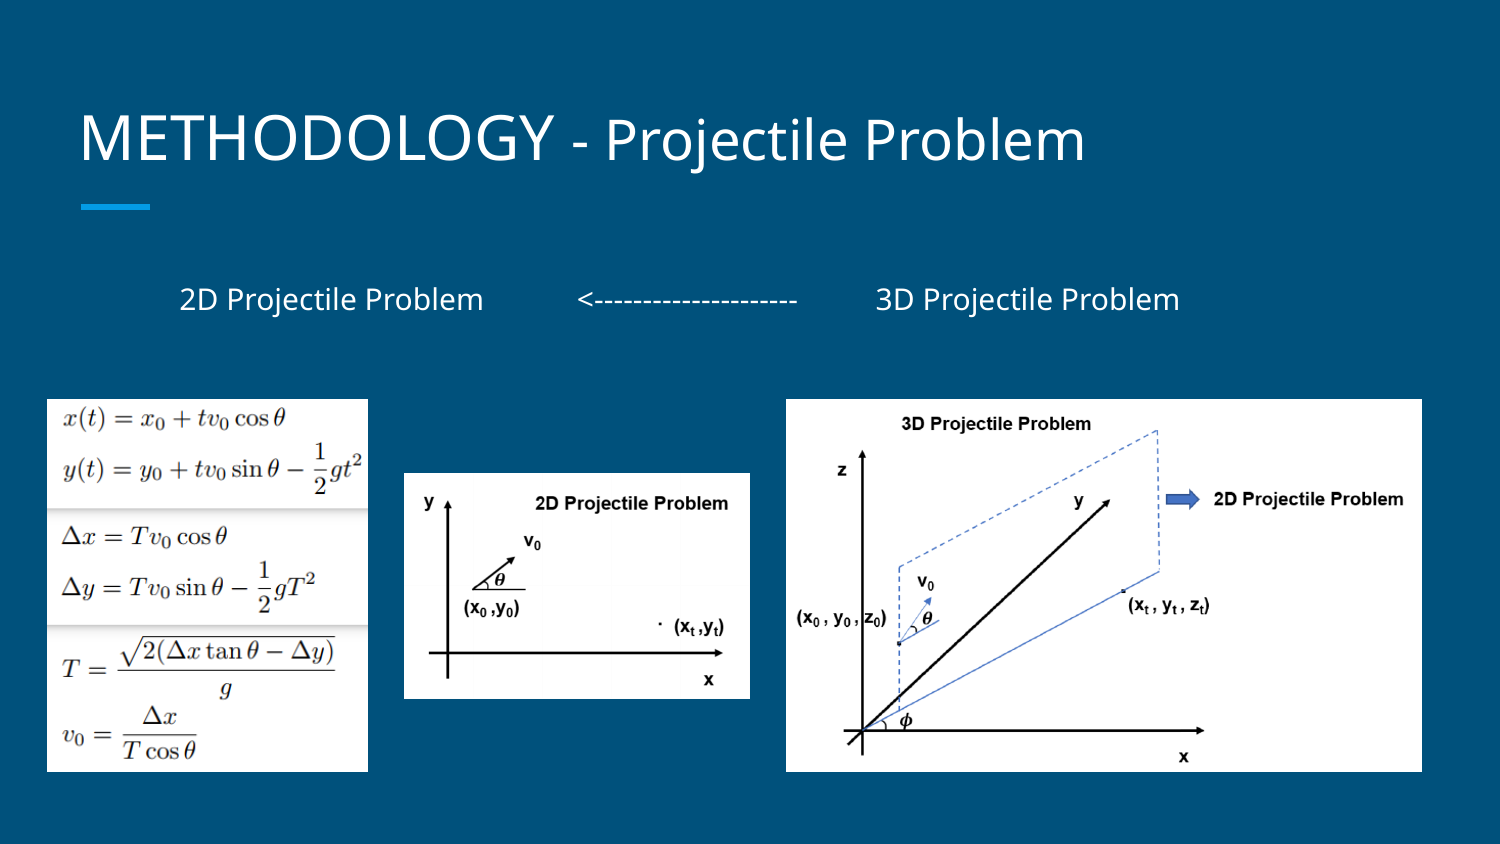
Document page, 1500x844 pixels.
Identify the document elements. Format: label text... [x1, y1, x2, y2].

picture [787, 400, 1421, 771]
list 2D Projectile Problem <--------------------- 3D Projectile Problem [63, 260, 1422, 358]
picture [48, 400, 367, 771]
title METHODOLOGY - Projectile Problem [63, 75, 1437, 188]
picture [405, 474, 749, 698]
